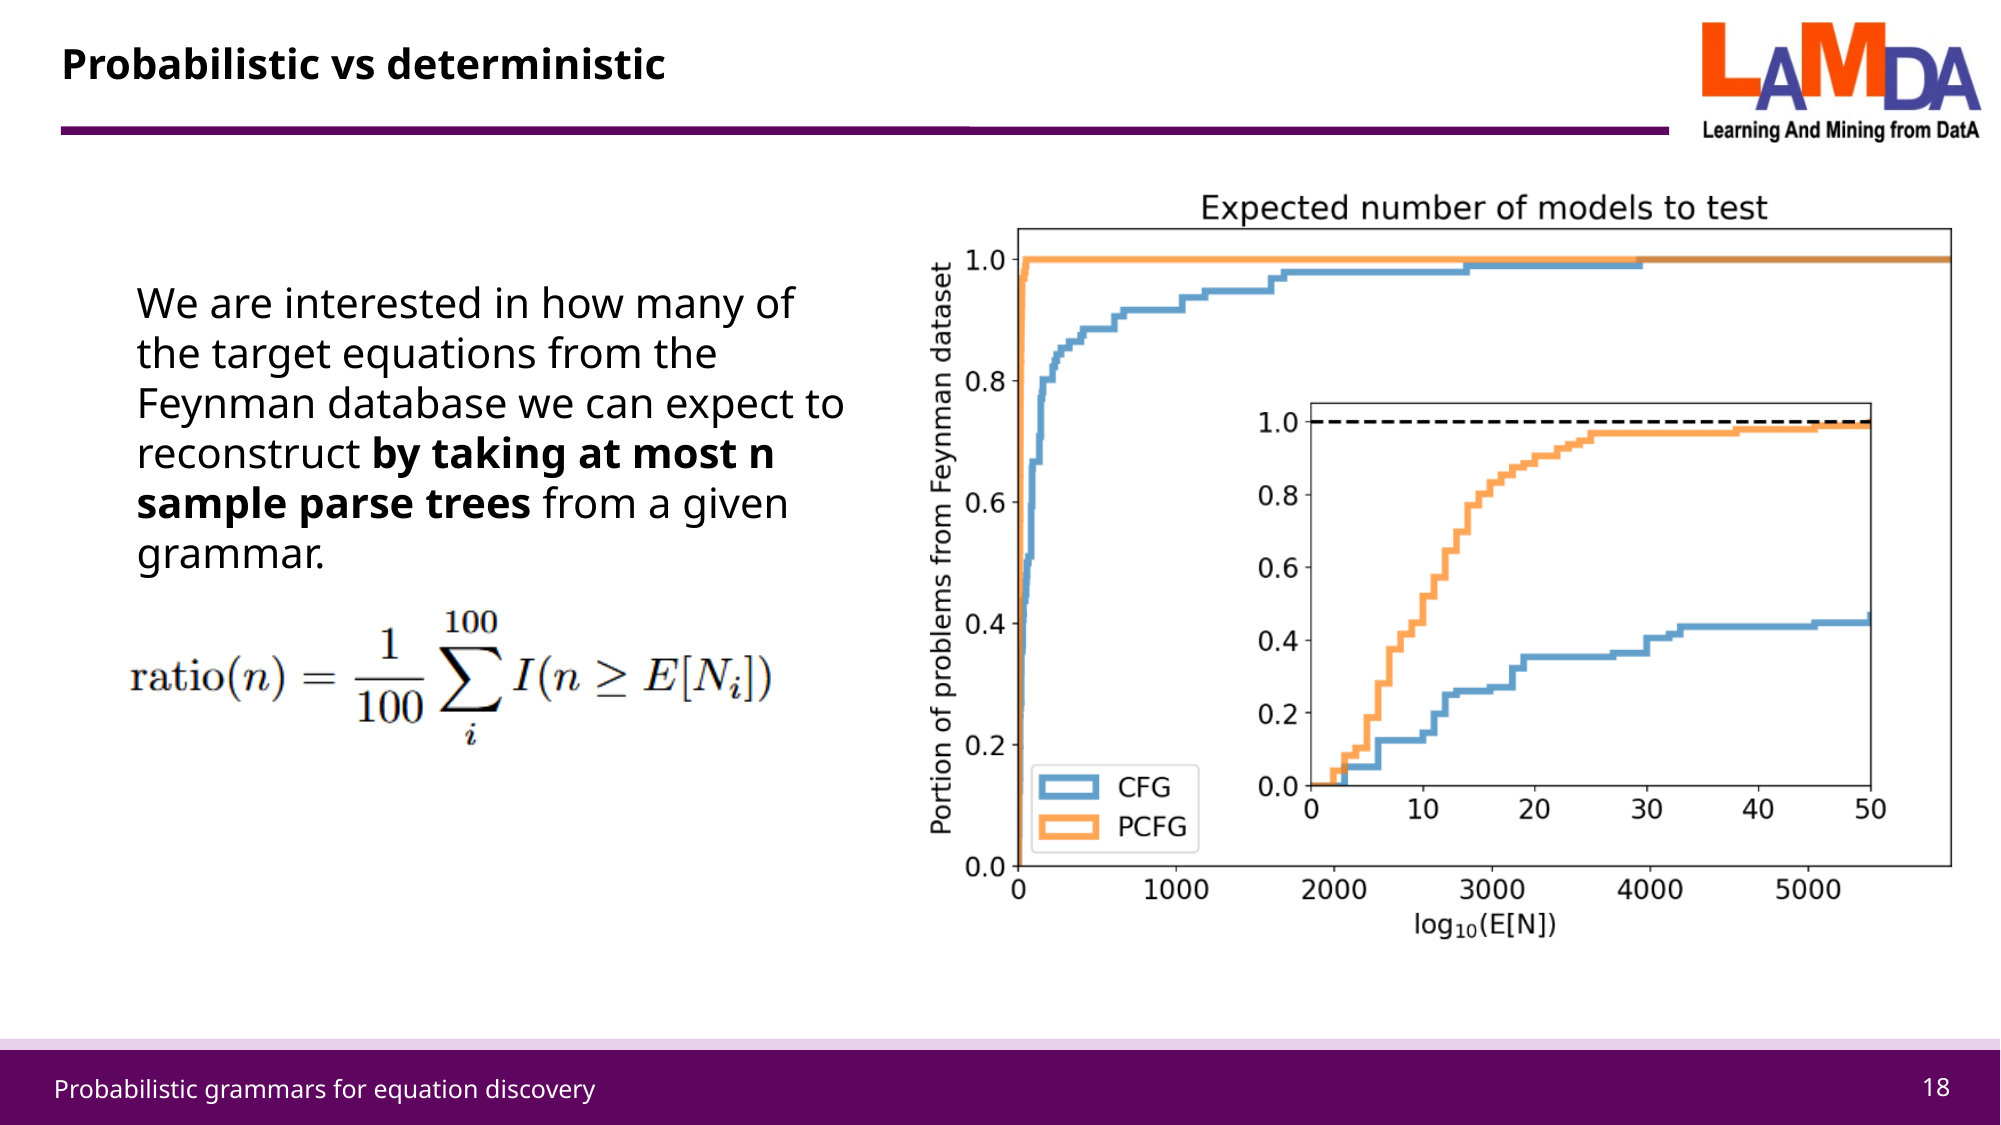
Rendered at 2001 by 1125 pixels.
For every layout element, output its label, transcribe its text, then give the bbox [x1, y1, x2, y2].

picture [121, 606, 776, 755]
title Probabilistic vs deterministic [46, 23, 1455, 109]
picture [913, 180, 1959, 945]
picture [1702, 22, 1982, 143]
text_box We are interested in how many of the target equations from the Feynman database we can expect to reconstruct by taking at most n sample parse trees from a given grammar. [121, 268, 864, 584]
